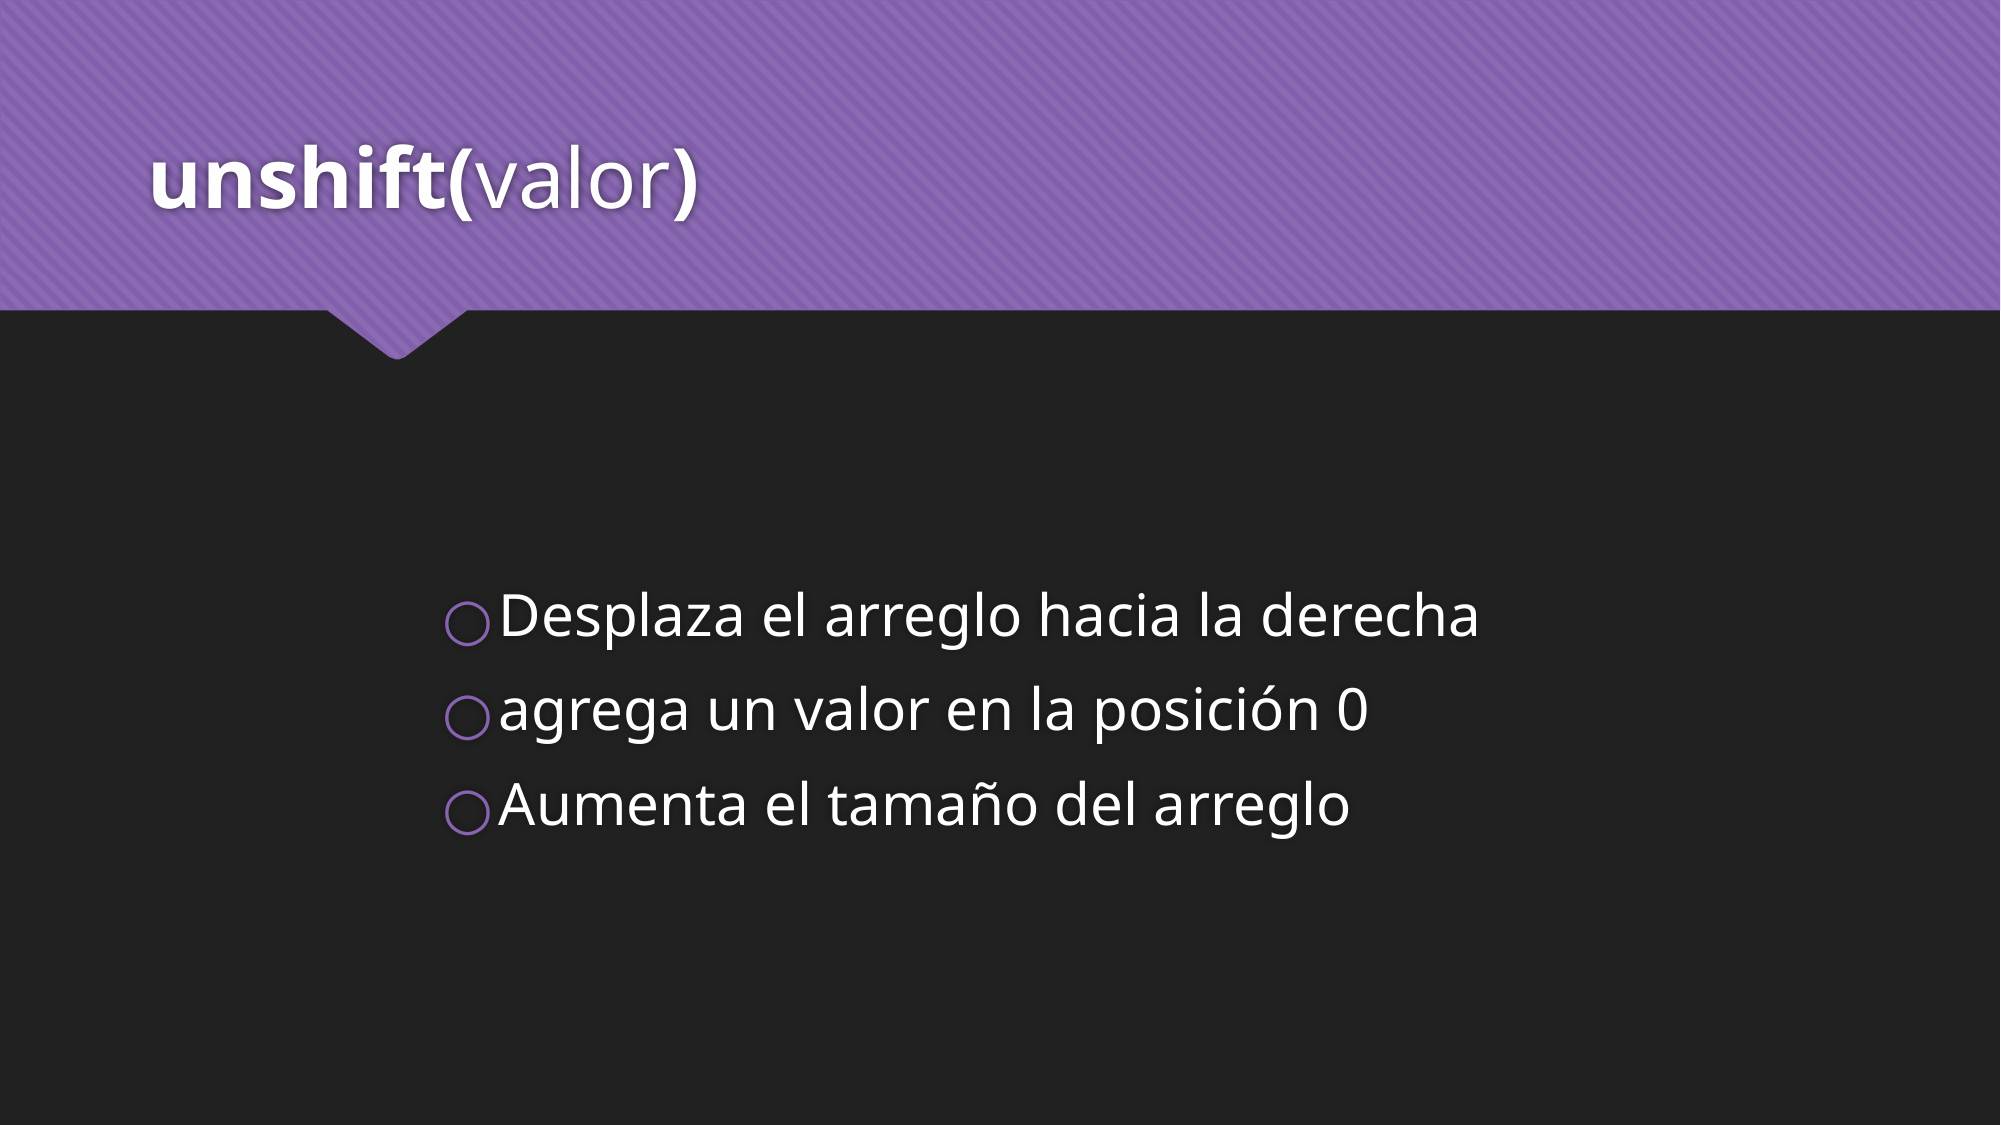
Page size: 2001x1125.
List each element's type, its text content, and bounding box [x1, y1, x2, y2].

picture [1, 1, 1999, 357]
list Desplaza el arreglo hacia la derecha agrega un valor en la posición 0 Aumenta el tamaño del arreglo [427, 409, 1573, 1006]
title unshift(valor) [132, 73, 1868, 233]
